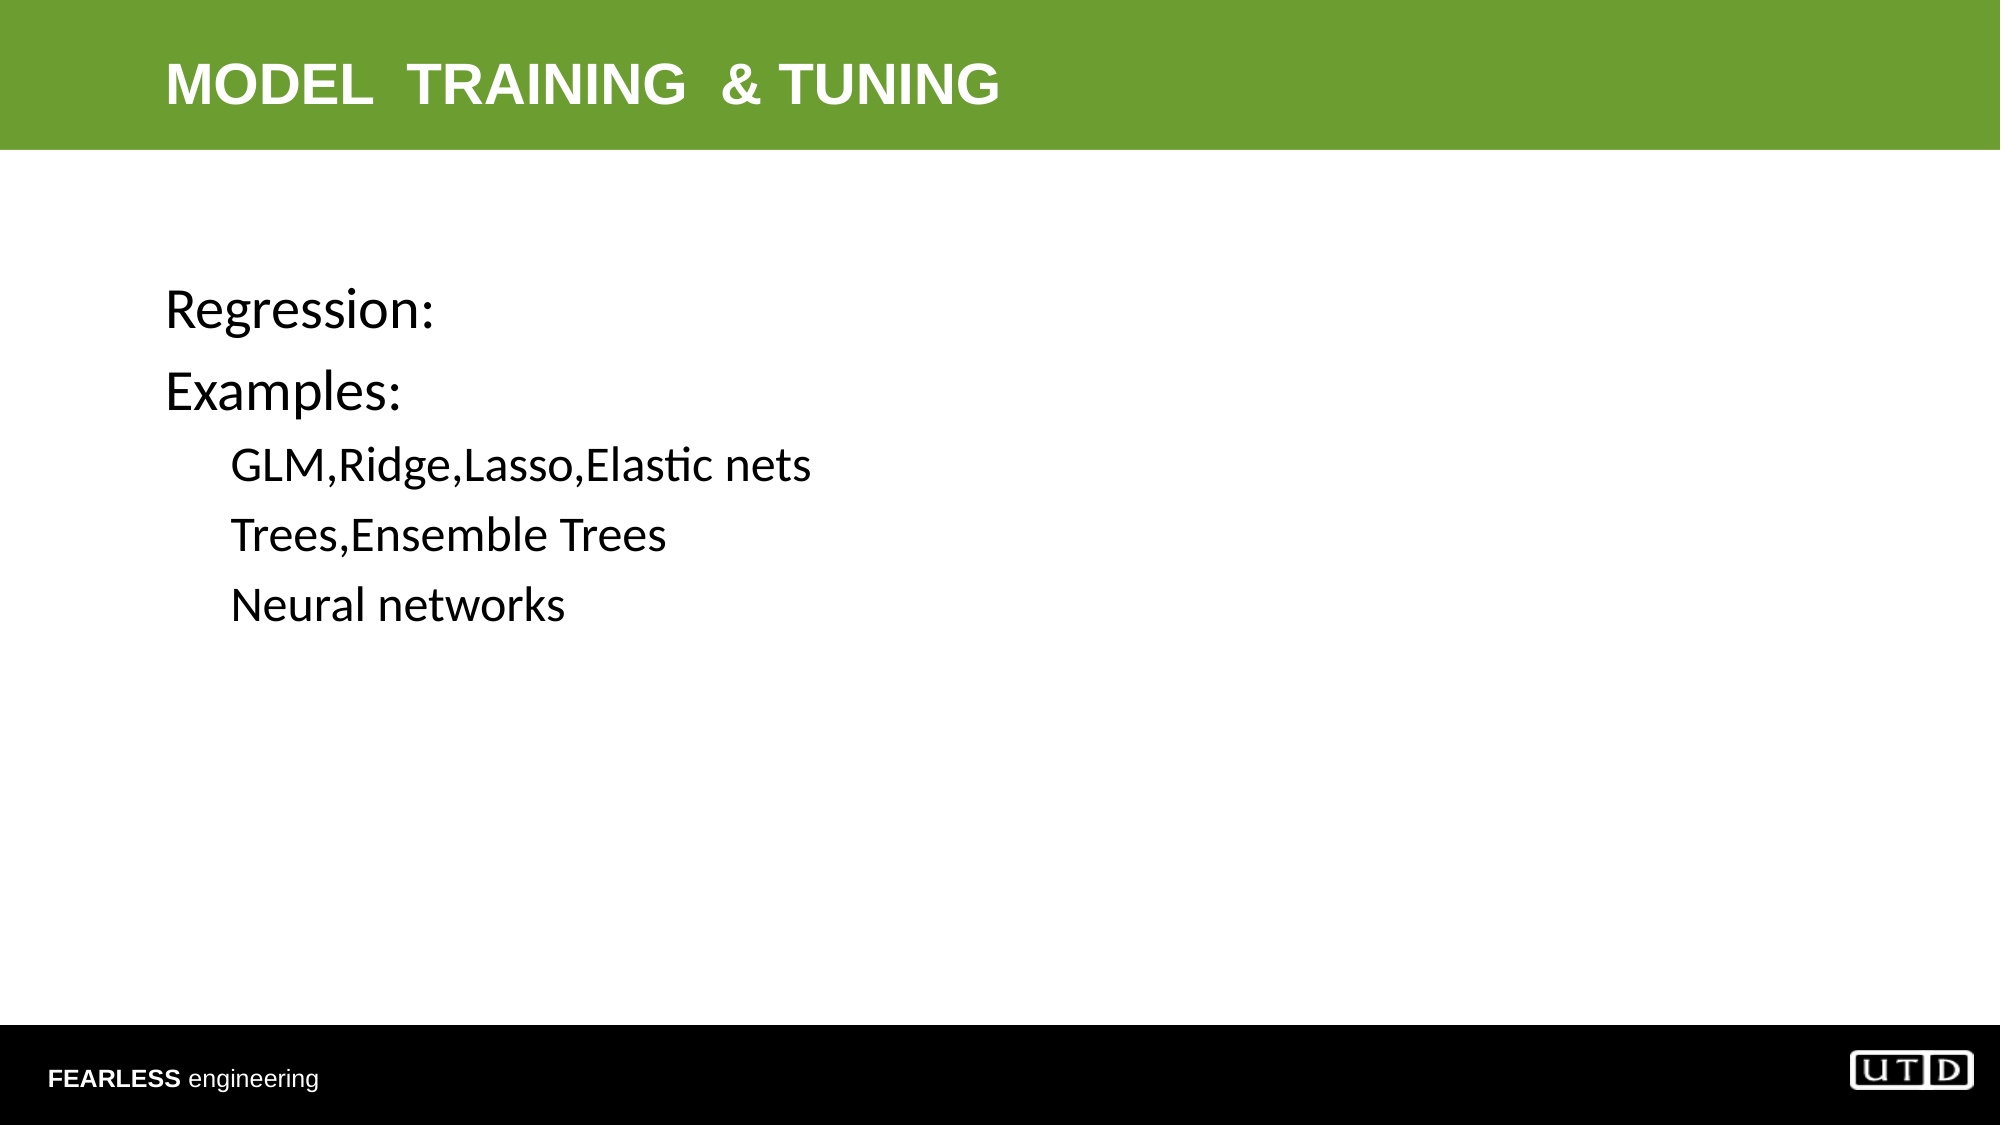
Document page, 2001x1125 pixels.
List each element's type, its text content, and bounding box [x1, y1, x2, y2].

picture [1850, 1049, 1974, 1090]
list Regression: Examples: GLM,Ridge,Lasso,Elastic nets Trees,Ensemble Trees Neural networks [150, 262, 1850, 977]
title MODEL TRAINING & TUNING [150, 24, 1850, 138]
